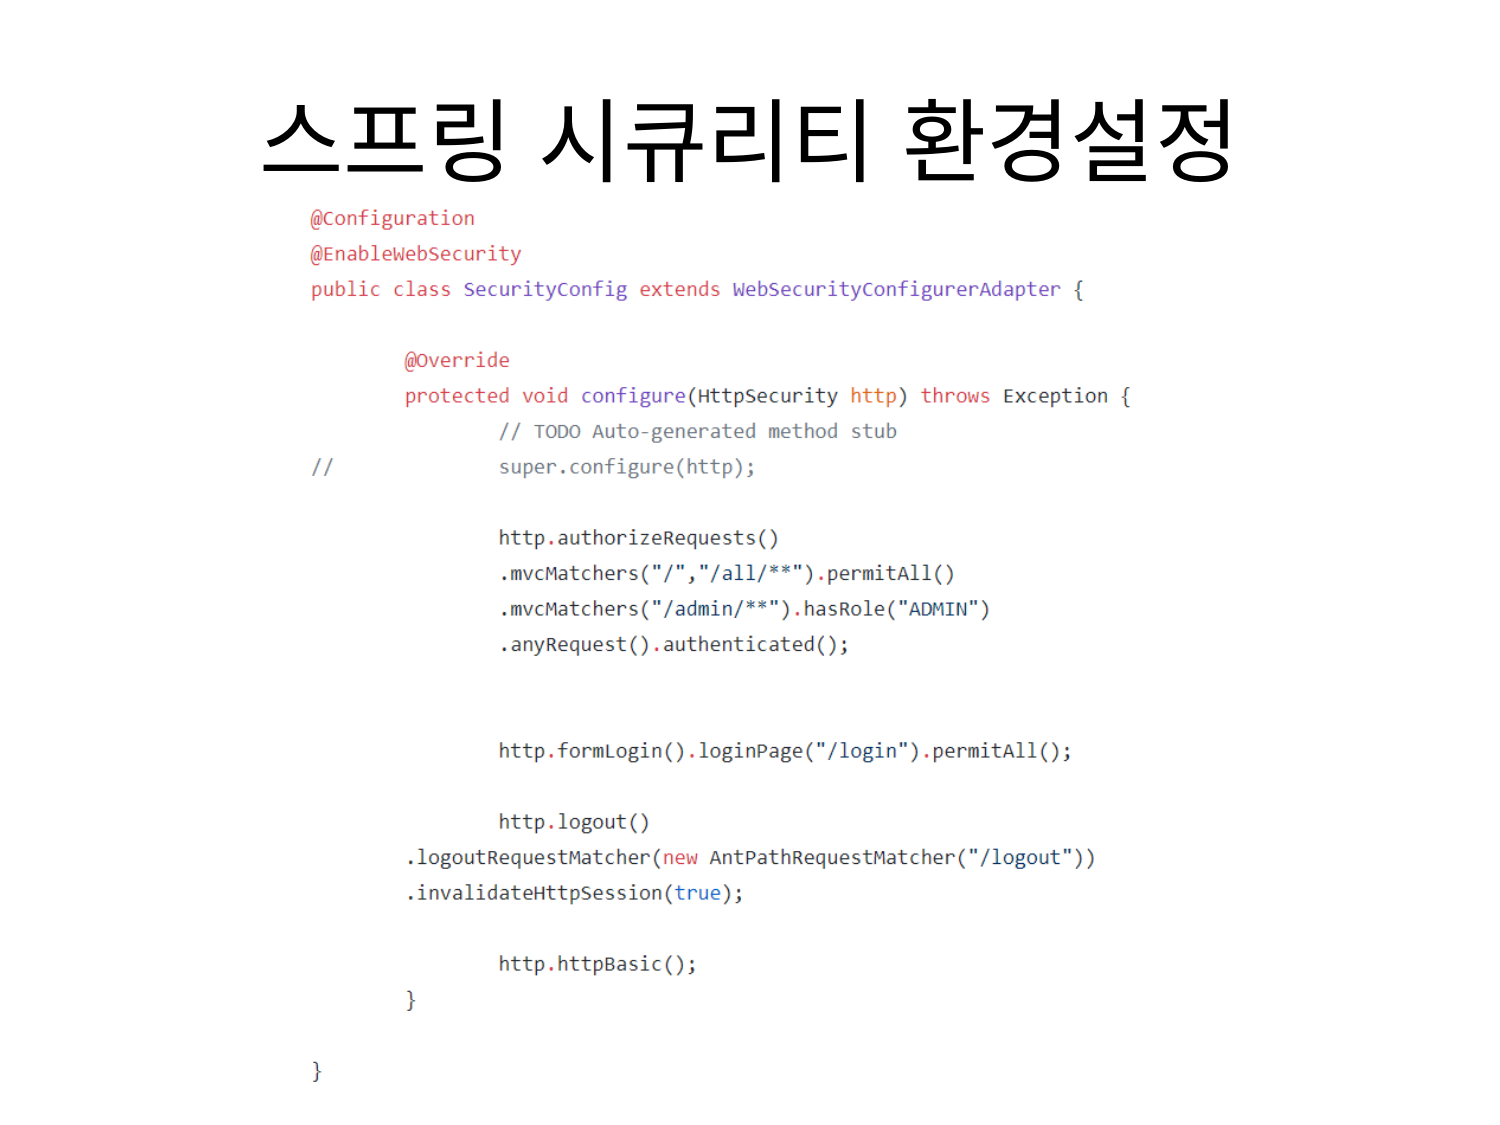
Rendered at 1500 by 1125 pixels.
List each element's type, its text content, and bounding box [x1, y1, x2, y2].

title 스프링 시큐리티 환경설정 [75, 45, 1425, 233]
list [292, 198, 1235, 1095]
